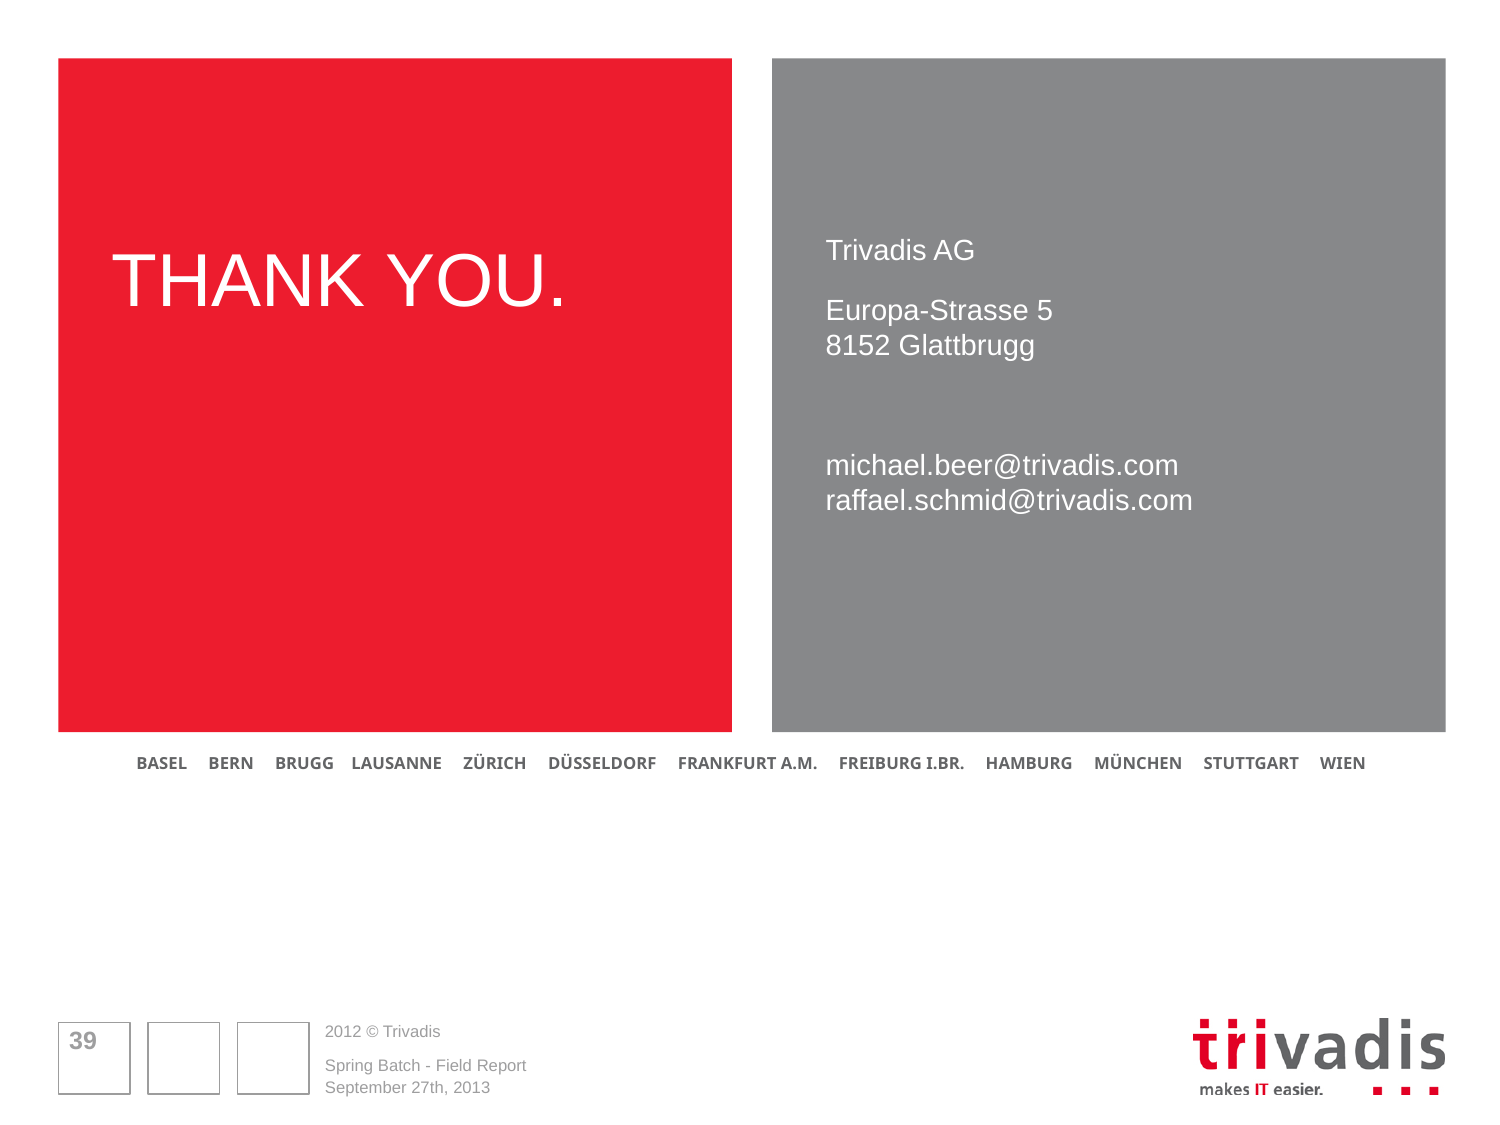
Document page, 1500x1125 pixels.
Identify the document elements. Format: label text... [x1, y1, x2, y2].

footer Spring Batch - Field Report [324, 1048, 1130, 1076]
picture [1193, 1018, 1445, 1095]
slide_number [324, 1076, 1130, 1098]
title THANK YOU. [111, 231, 679, 323]
slide_number 39 [69, 1026, 141, 1053]
subtitle Trivadis AG Europa-Strasse 5 8152 Glattbrugg michael.beer@trivadis.com raffael.schmid@trivadis.com [825, 231, 1393, 519]
